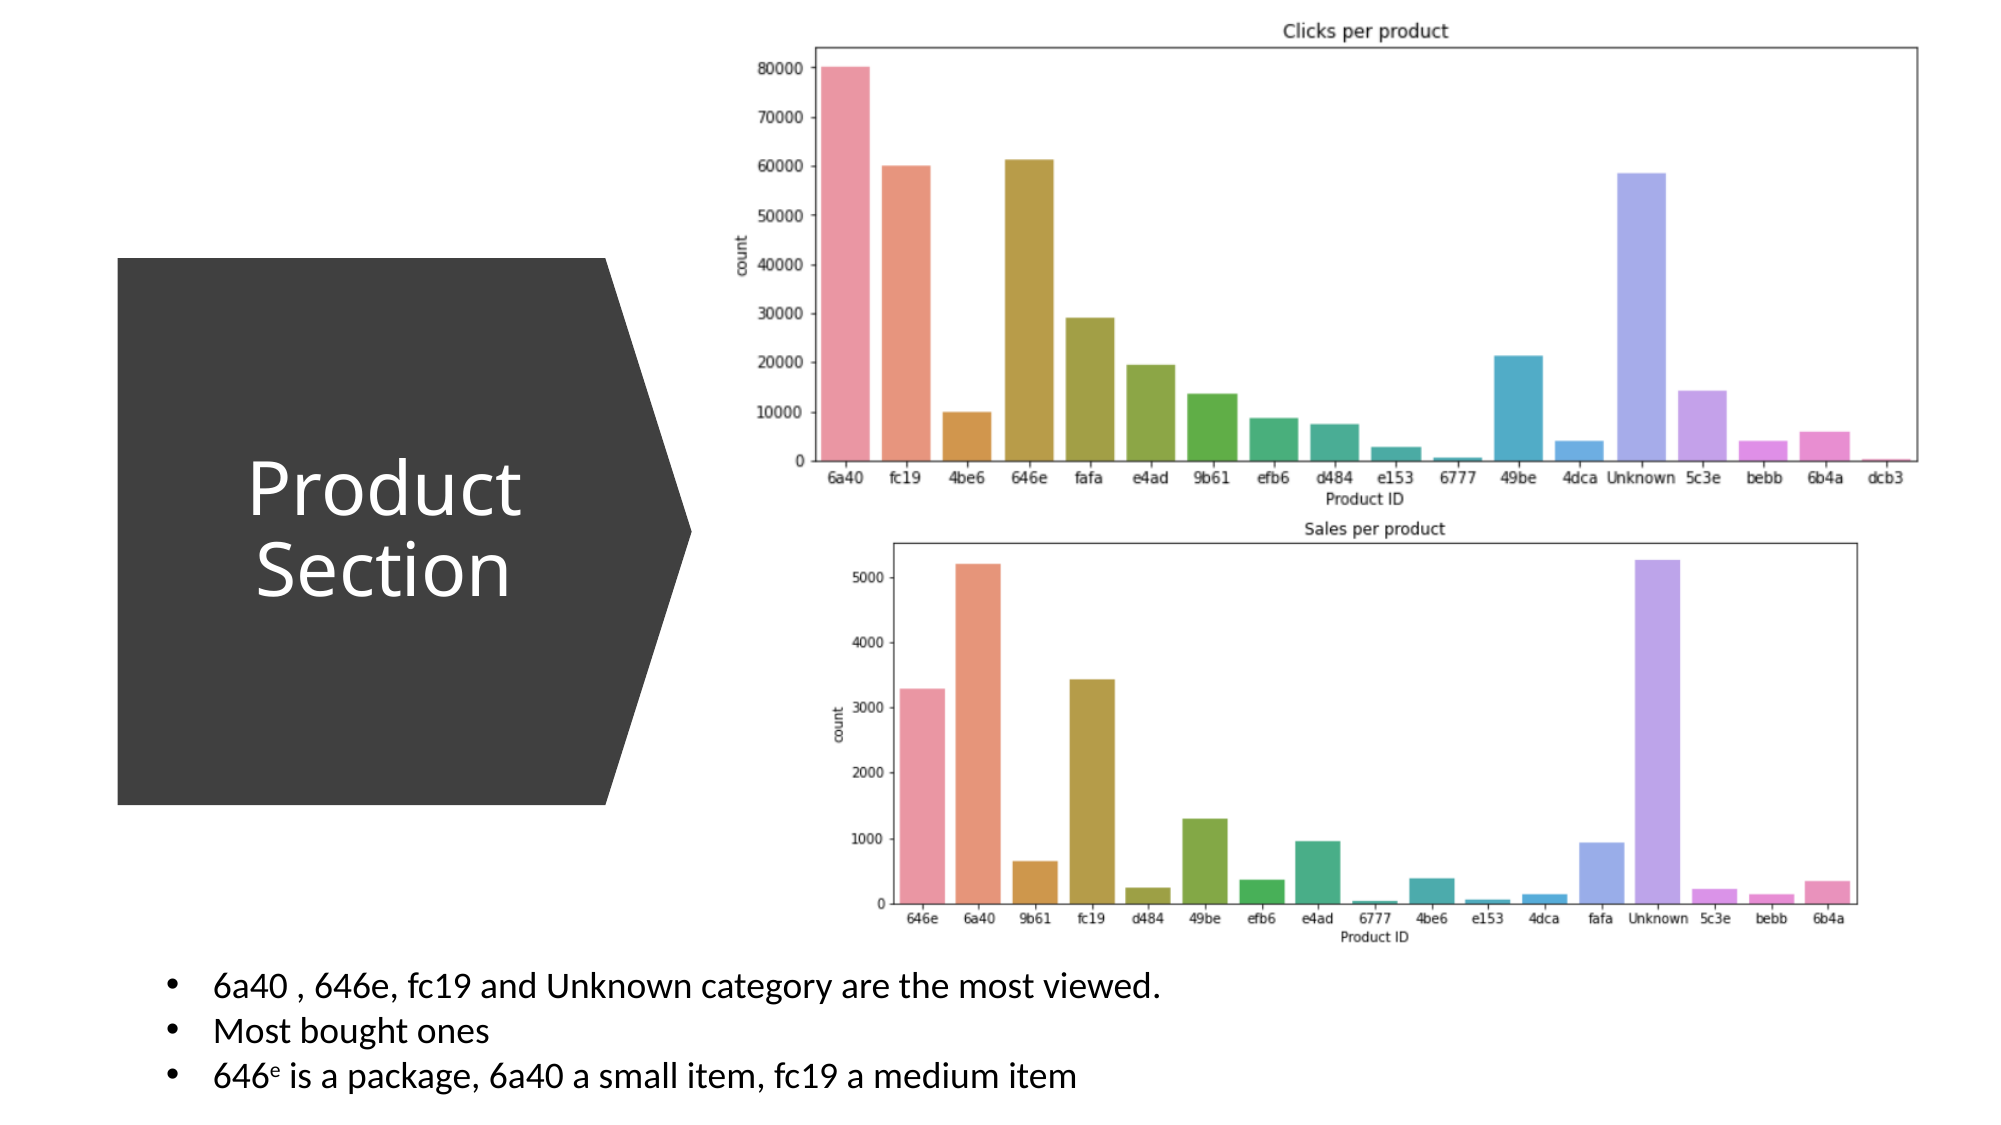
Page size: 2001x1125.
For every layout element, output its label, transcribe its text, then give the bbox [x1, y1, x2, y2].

text_box 6a40 , 646e, fc19 and Unknown category are the most viewed. Most bought ones 646e is a package, 6a40 a small item, fc19 a medium item [151, 953, 1708, 1125]
picture [724, 6, 1959, 954]
text_box [116, 257, 693, 807]
title Product Section [168, 322, 601, 741]
